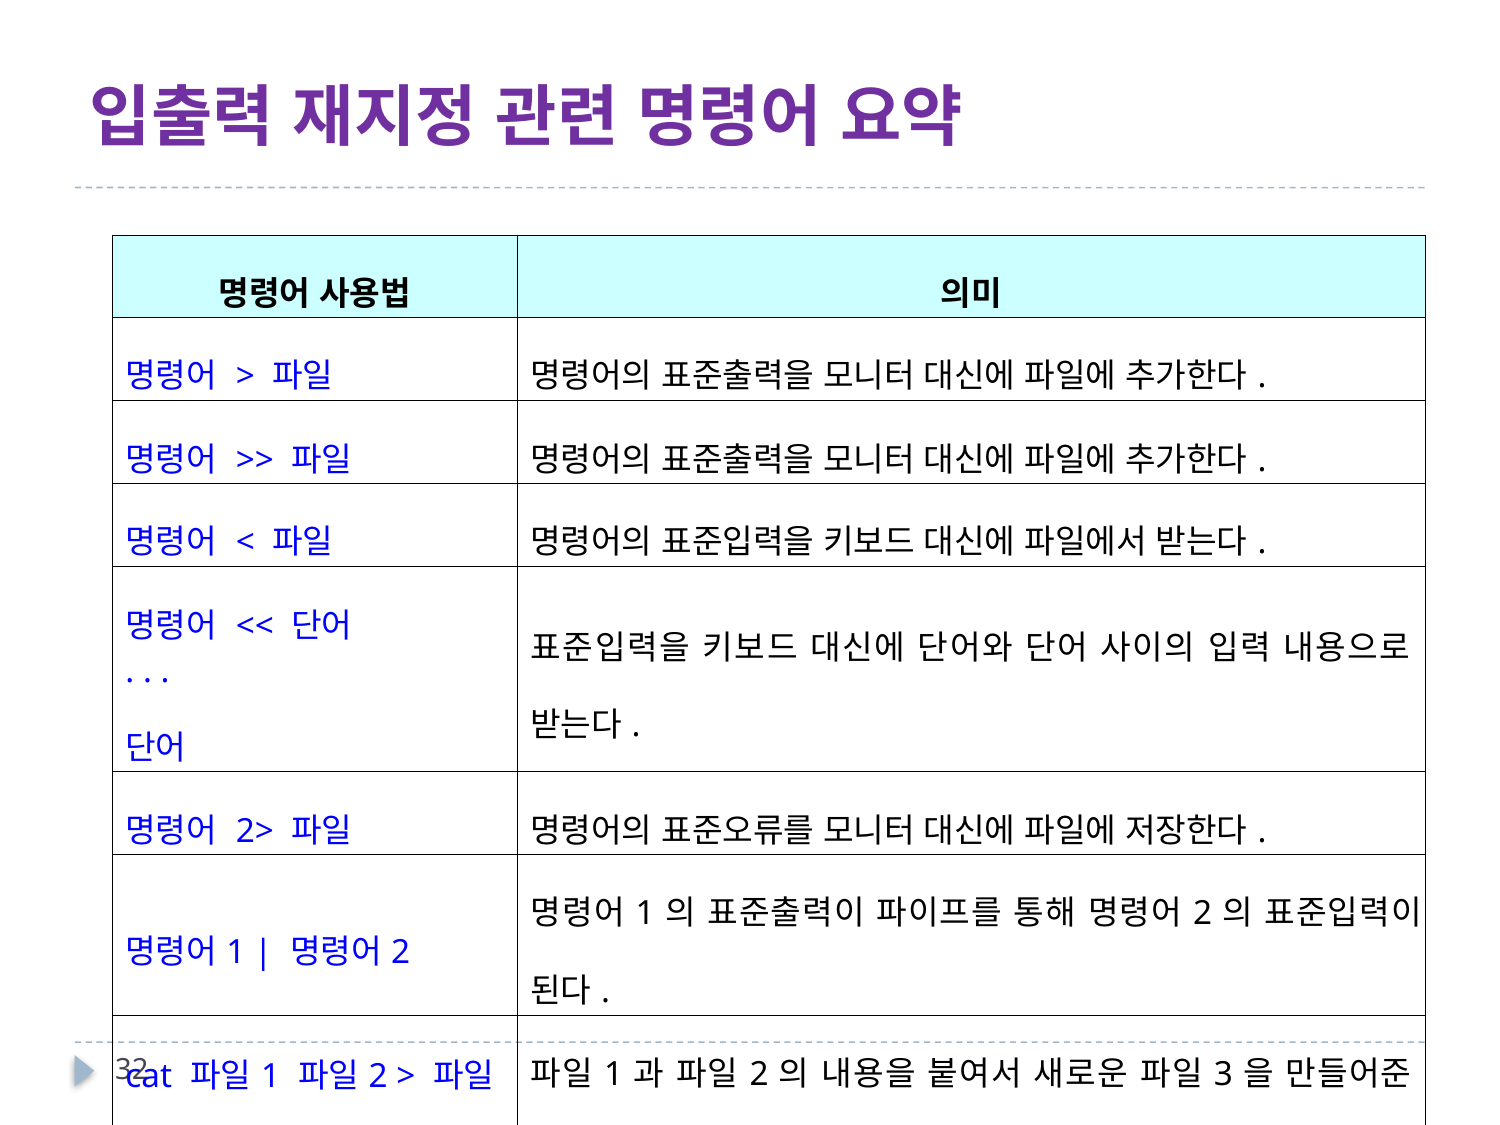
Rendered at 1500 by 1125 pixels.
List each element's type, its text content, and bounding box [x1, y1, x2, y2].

table_cell 명령어의 표준오류를 모니터 대신에 파일에 저장한다. [518, 772, 1425, 854]
table_cell 명령어의 표준출력을 모니터 대신에 파일에 추가한다. [518, 401, 1425, 483]
table_cell 명령어 < 파일 [113, 484, 517, 566]
table_cell 명령어 > 파일 [113, 318, 517, 400]
table_cell 명령어1의 표준출력이 파이프를 통해 명령어2의 표준입력이 된다. [518, 855, 1425, 1015]
table_cell 명령어 << 단어 . . . 단어 [113, 567, 517, 771]
table_cell cat 파일1 파일2 > 파일3 [113, 1016, 517, 1125]
table_cell 파일1과 파일2의 내용을 붙여서 새로운 파일3을 만들어준다. [518, 1016, 1425, 1125]
slide_number 32 [100, 1042, 112, 1103]
table_cell 명령어1 | 명령어2 [113, 855, 517, 1015]
table_cell 표준입력을 키보드 대신에 단어와 단어 사이의 입력 내용으로 받는다. [518, 567, 1425, 771]
table_cell 명령어 >> 파일 [113, 401, 517, 483]
table_header 명령어 사용법 [113, 236, 517, 317]
table_cell 명령어의 표준입력을 키보드 대신에 파일에서 받는다. [518, 484, 1425, 566]
table_header 의미 [518, 236, 1425, 317]
table_cell 명령어의 표준출력을 모니터 대신에 파일에 추가한다. [518, 318, 1425, 400]
title 입출력 재지정 관련 명령어 요약 [75, 24, 1425, 161]
table_cell 명령어 2> 파일 [113, 772, 517, 854]
